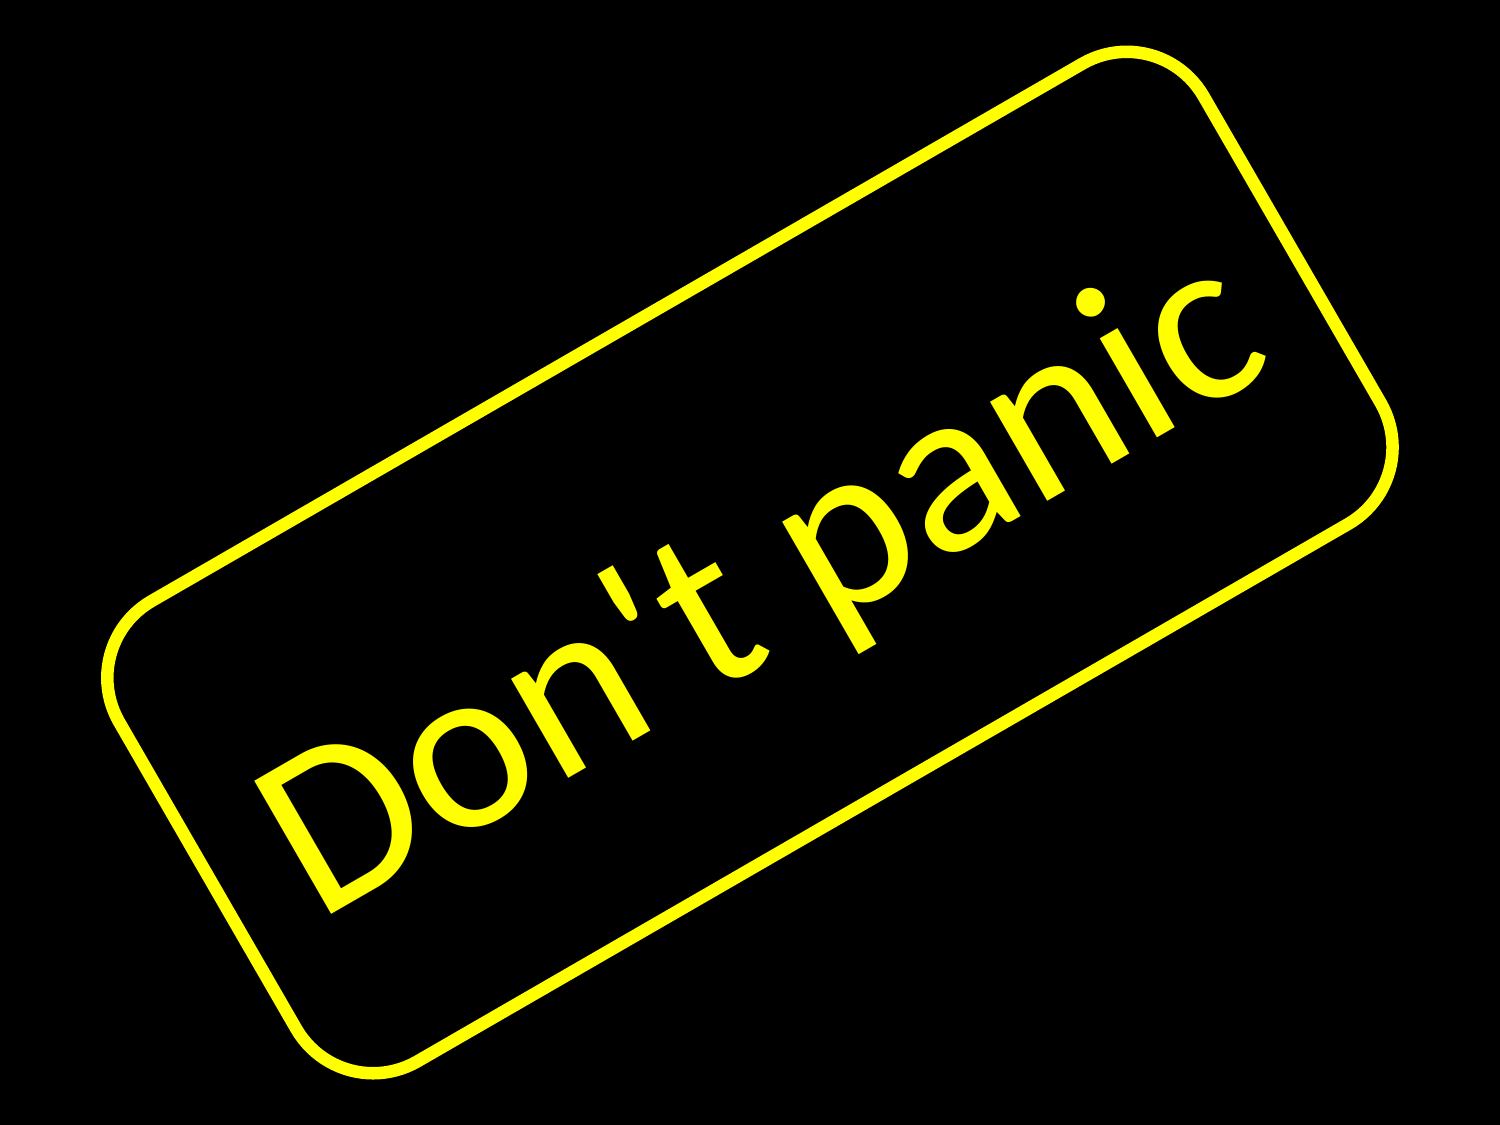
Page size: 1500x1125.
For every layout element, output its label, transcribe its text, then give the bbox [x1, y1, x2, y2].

text_box Don't panic [105, 49, 1395, 1076]
